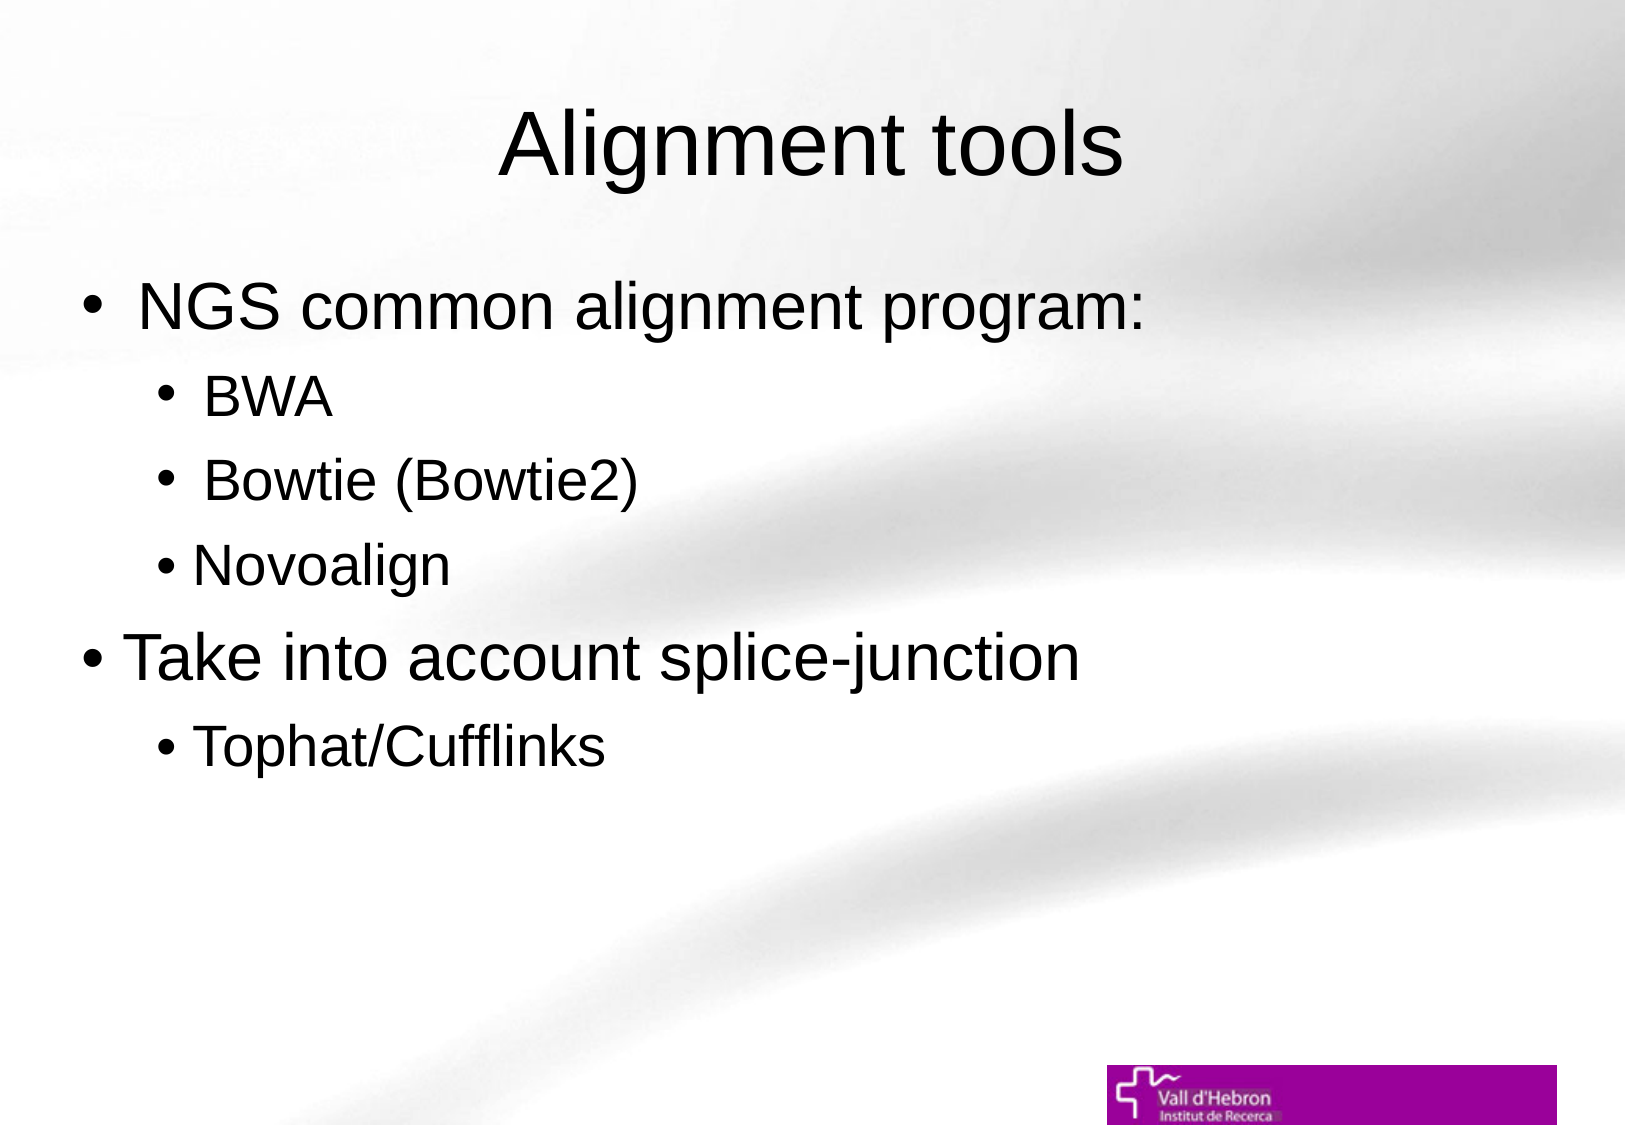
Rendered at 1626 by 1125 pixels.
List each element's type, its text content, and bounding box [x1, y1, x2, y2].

list NGS common alignment program: BWA Bowtie (Bowtie2) • Novoalign • Take into account splice-junction • Tophat/Cufflinks [81, 263, 1512, 916]
picture [1107, 1065, 1557, 1125]
title Alignment tools [81, 44, 1544, 233]
